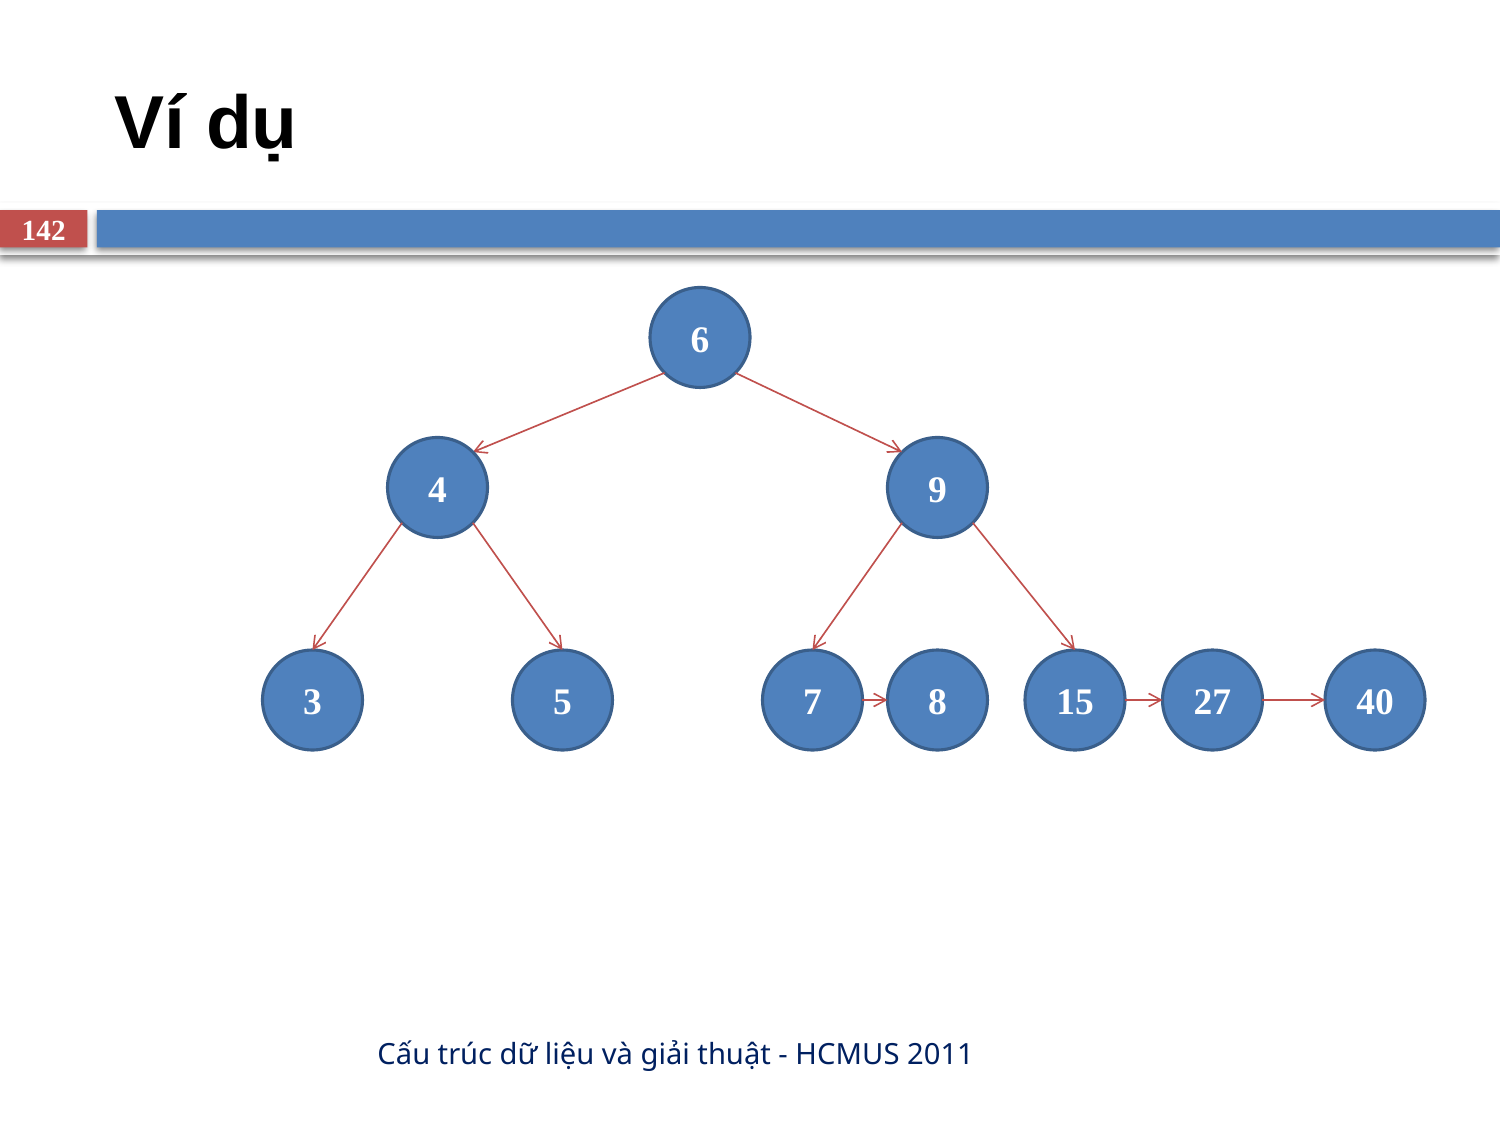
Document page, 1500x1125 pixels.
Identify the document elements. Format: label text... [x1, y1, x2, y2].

footer Cấu trúc dữ liệu và giải thuật - HCMUS 2011 [99, 1024, 990, 1085]
slide_number 142 [0, 208, 88, 249]
text_box 9 [885, 435, 990, 540]
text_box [960, 534, 1088, 638]
text_box 4 [385, 435, 490, 540]
text_box 7 [760, 648, 865, 752]
text_box 5 [510, 648, 615, 752]
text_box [528, 316, 609, 509]
title Ví dụ [99, 37, 1438, 200]
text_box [293, 541, 422, 632]
text_box 3 [260, 648, 365, 752]
text_box 15 [1023, 648, 1127, 752]
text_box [778, 328, 859, 497]
text_box 8 [885, 648, 990, 752]
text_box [453, 541, 582, 632]
text_box 6 [648, 285, 752, 390]
text_box 40 [1323, 648, 1427, 752]
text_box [793, 541, 922, 632]
text_box 27 [1160, 648, 1265, 752]
